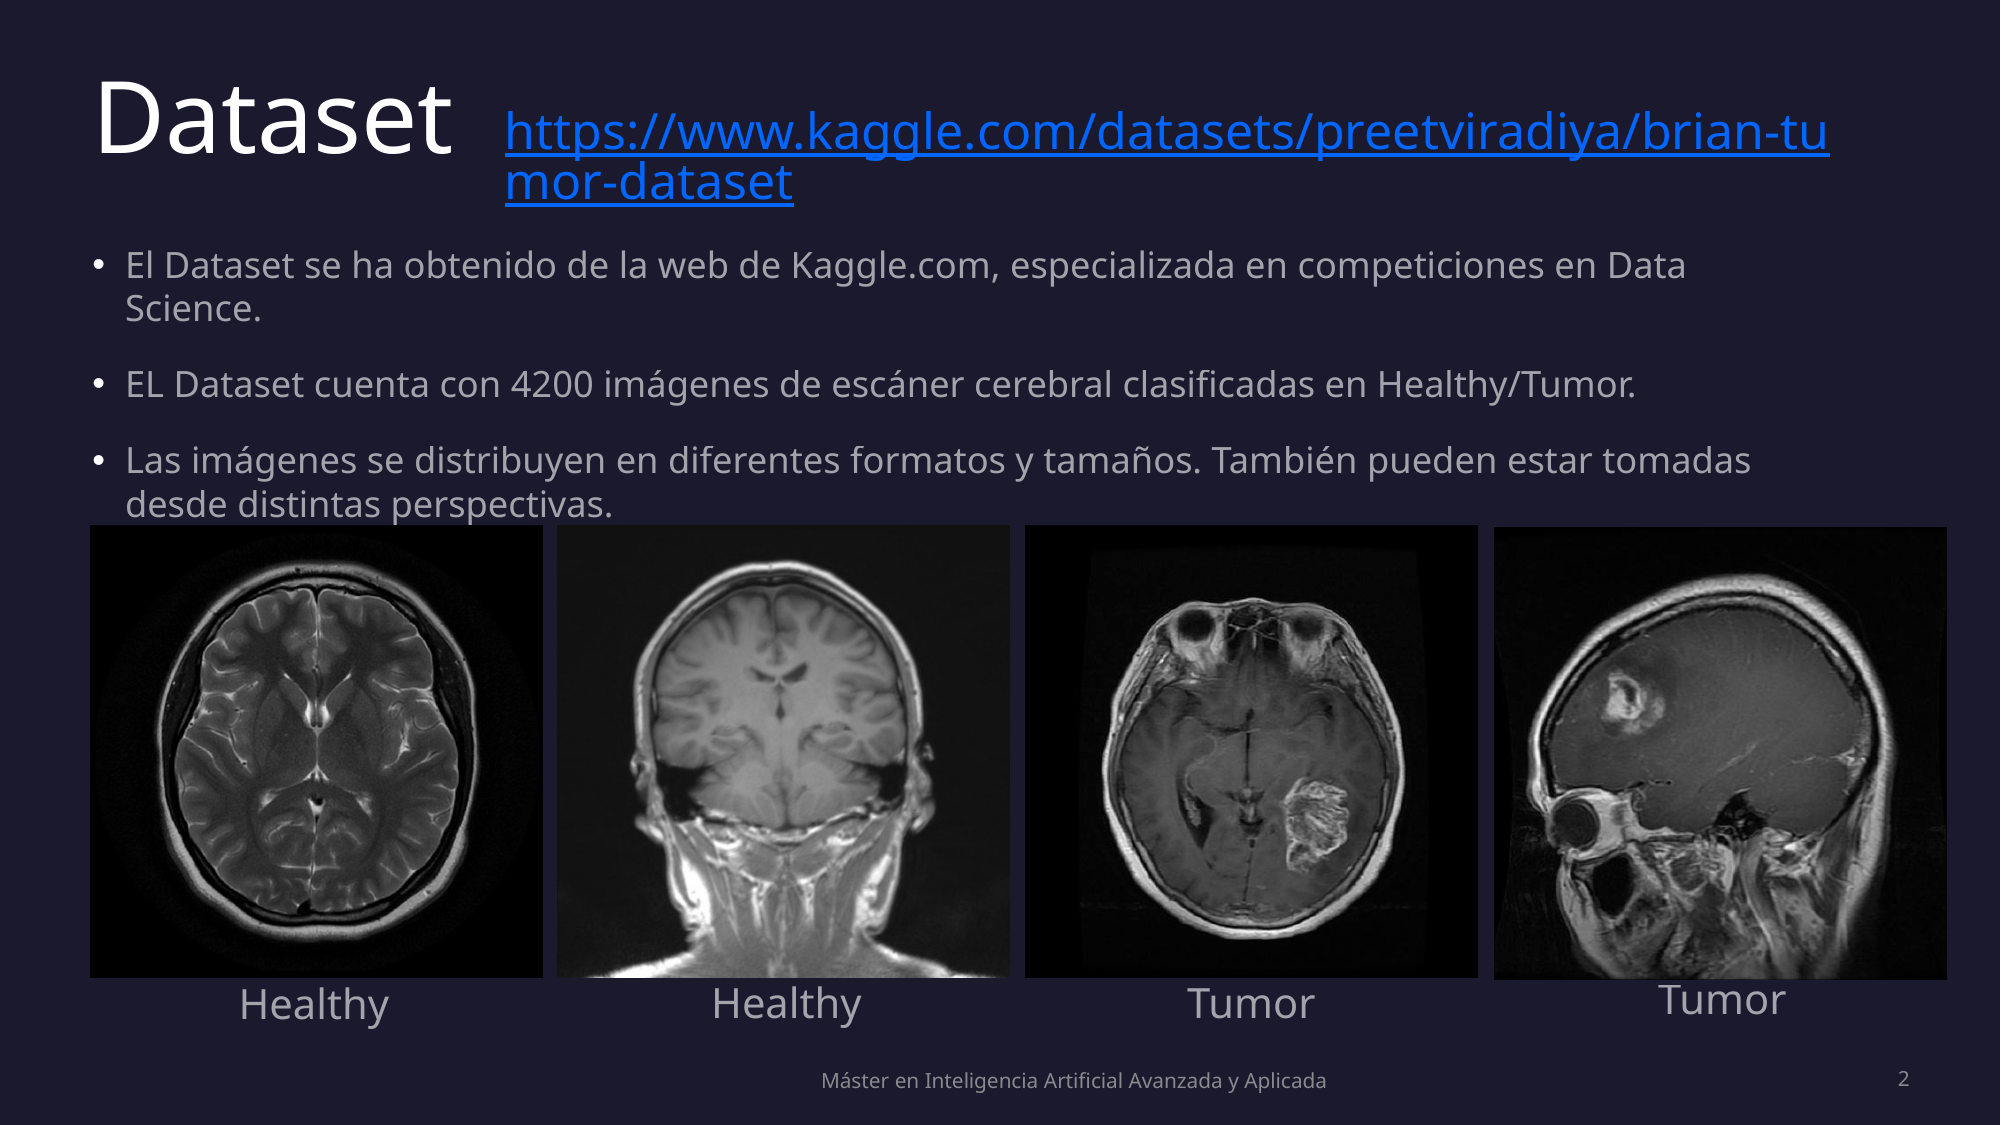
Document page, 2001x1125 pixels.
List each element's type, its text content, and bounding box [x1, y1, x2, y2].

title Dataset [92, 67, 831, 241]
slide_number 2 [1632, 1067, 1910, 1093]
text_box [557, 525, 1010, 1035]
footer Máster en Inteligencia Artificial Avanzada y Aplicada [551, 1067, 1598, 1093]
list El Dataset se ha obtenido de la web de Kaggle.com, especializada en competiciones en Data Science. EL Dataset cuenta con 4200 imágenes de escáner cerebral clasificadas en Healthy/Tumor. Las imágenes se distribuyen en diferentes formatos y tamaños. También pueden estar tomadas desde distintas perspectivas. [92, 241, 1824, 526]
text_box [1494, 527, 1947, 1032]
text_box https://www.kaggle.com/datasets/preetviradiya/brian-tumor-dataset [490, 92, 1879, 176]
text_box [90, 525, 543, 1037]
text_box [1025, 525, 1478, 1035]
